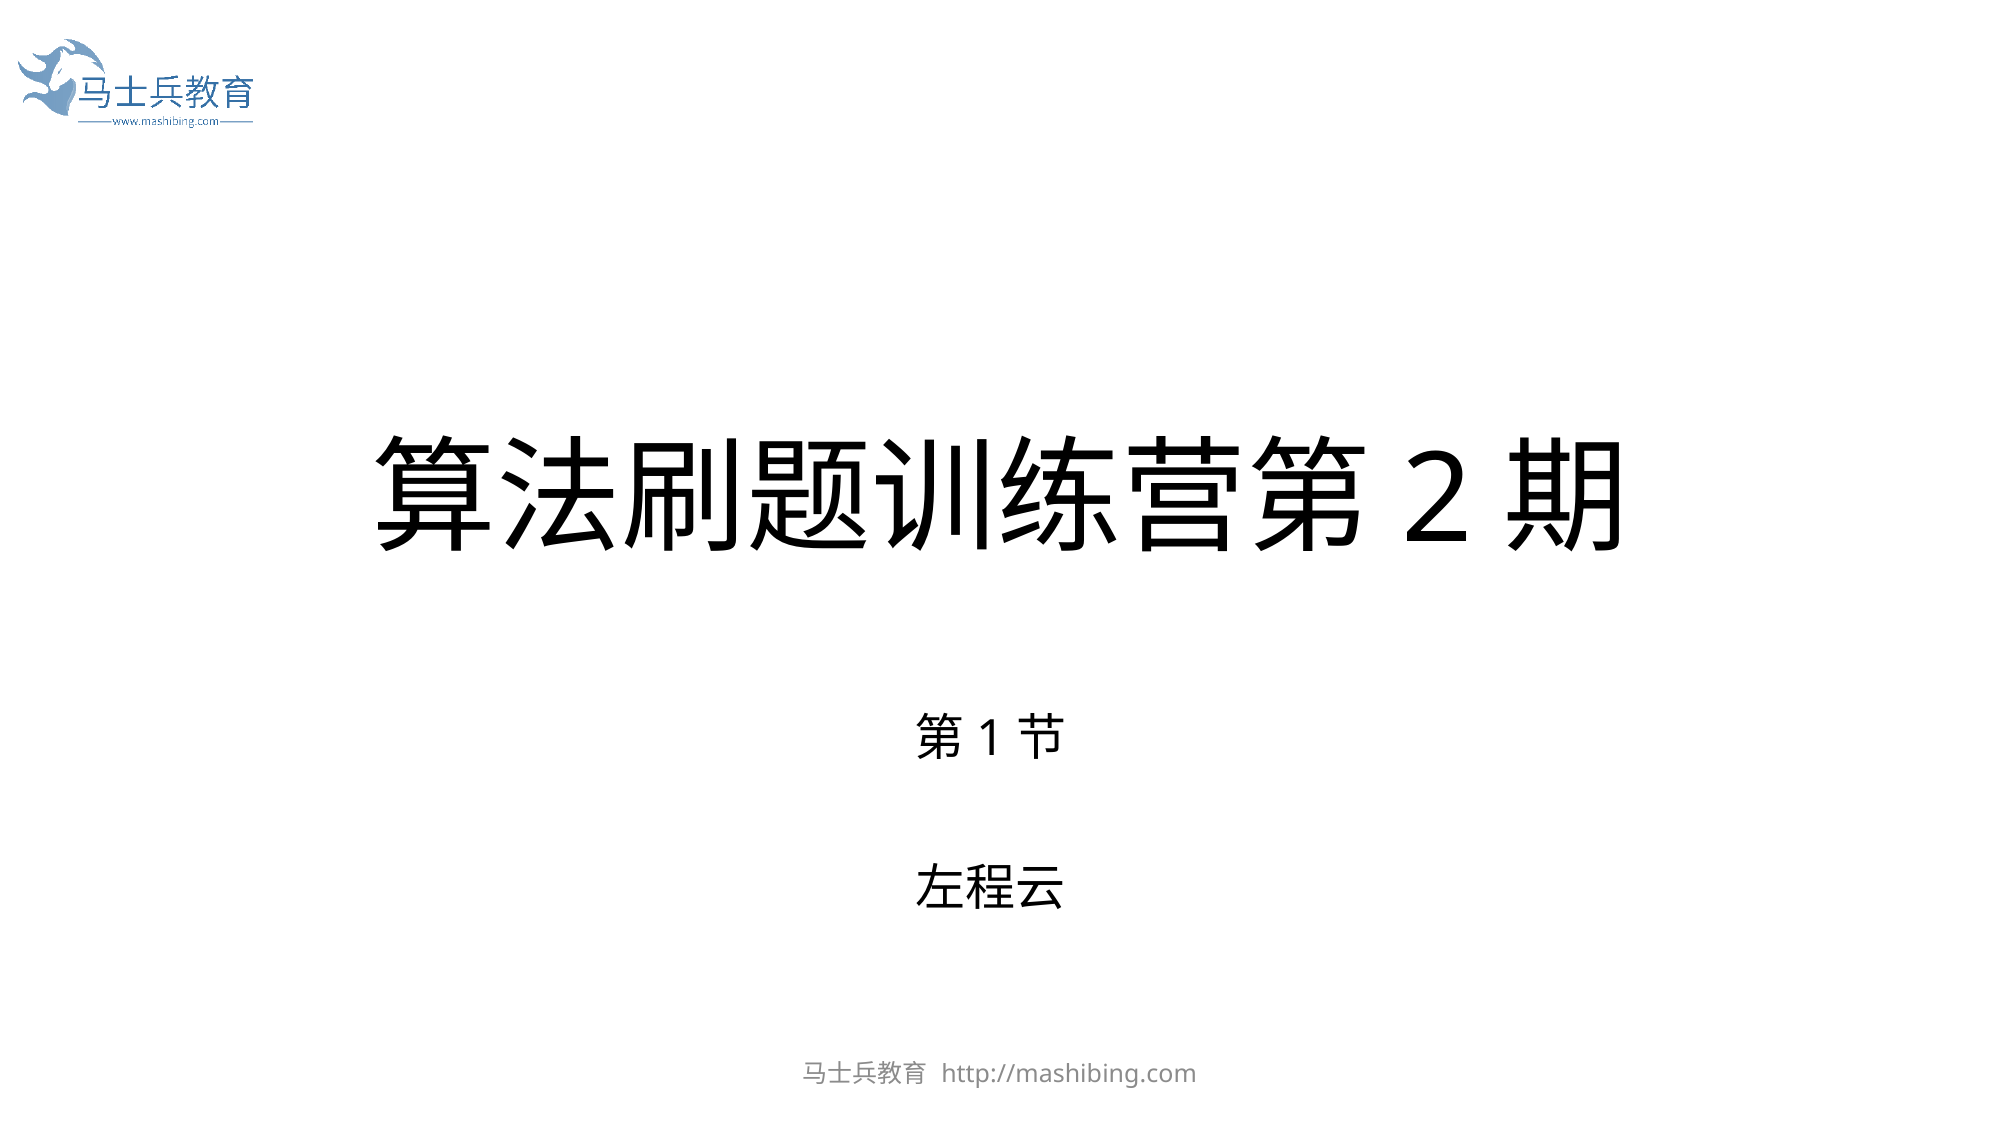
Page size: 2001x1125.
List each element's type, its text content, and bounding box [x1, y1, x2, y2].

title 算法刷题训练营第2期 [249, 184, 1750, 576]
picture [7, 5, 276, 177]
footer 马士兵教育 http://mashibing.com [662, 1042, 1338, 1103]
subtitle 第1节 左程云 [240, 705, 1741, 977]
